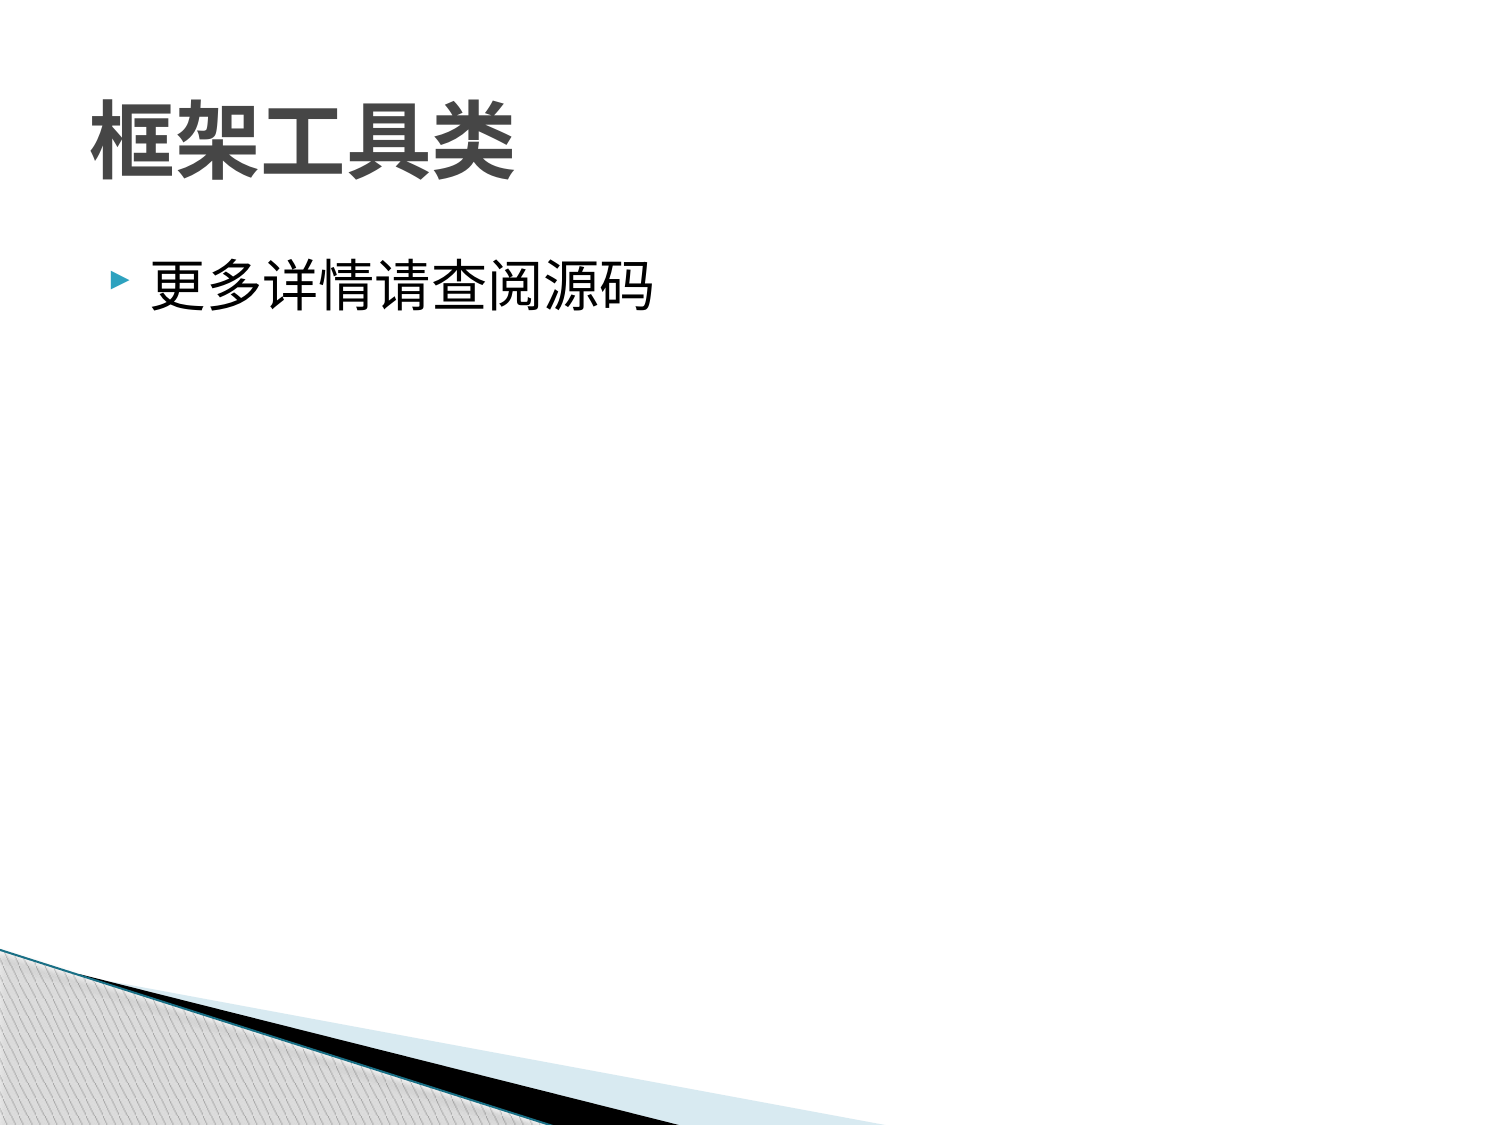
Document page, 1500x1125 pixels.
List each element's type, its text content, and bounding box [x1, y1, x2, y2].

list 更多详情请查阅源码 [75, 243, 1425, 986]
title 框架工具类 [75, 45, 1425, 233]
